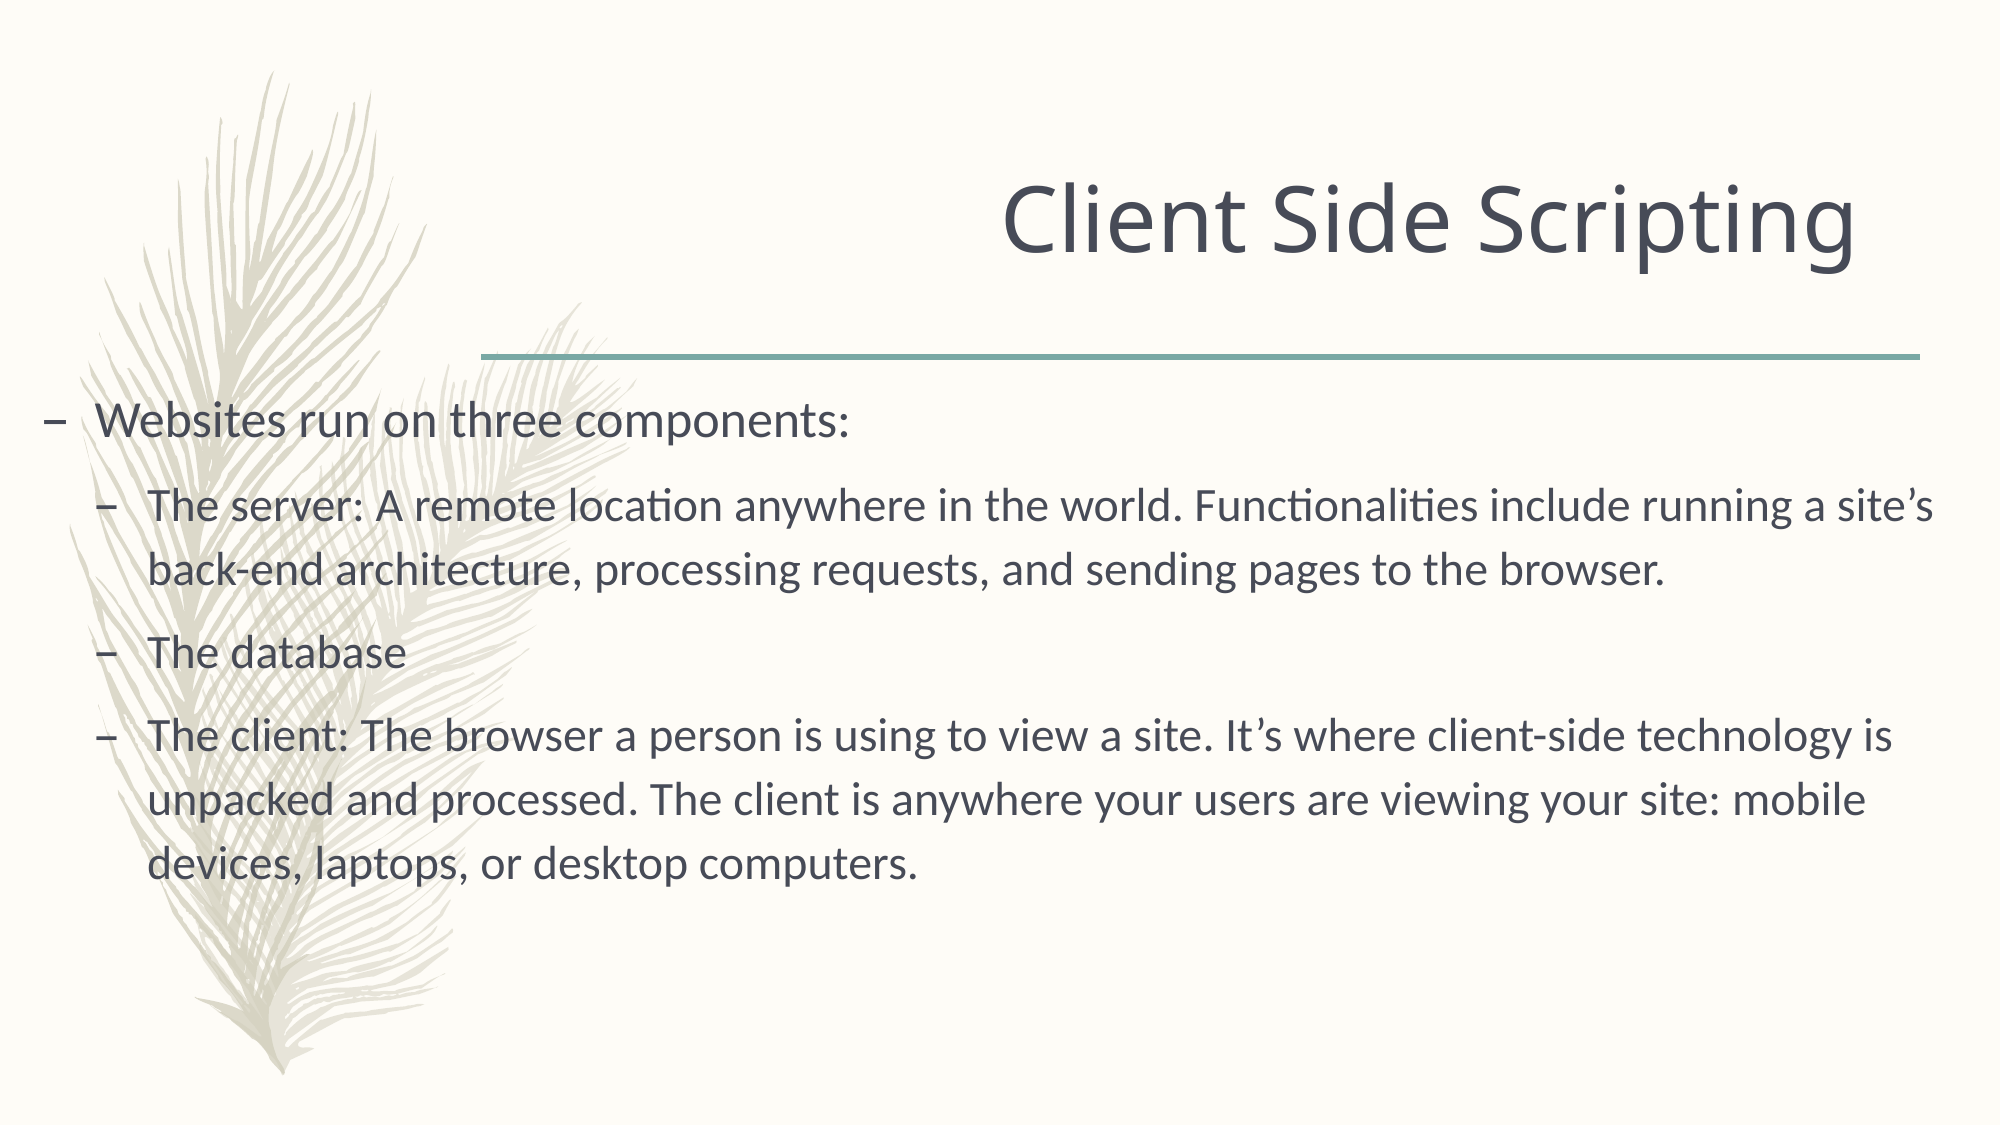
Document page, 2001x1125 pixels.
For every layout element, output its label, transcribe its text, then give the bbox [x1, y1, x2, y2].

list Websites run on three components: The server: A remote location anywhere in the world. Functionalities include running a site’s back-end architecture, processing requests, and sending pages to the browser. The database The client: The browser a person is using to view a site. It’s where client-side technology is unpacked and processed. The client is anywhere your users are viewing your site: mobile devices, laptops, or desktop computers. [27, 370, 1980, 1073]
title Client Side Scripting [985, 158, 1920, 350]
